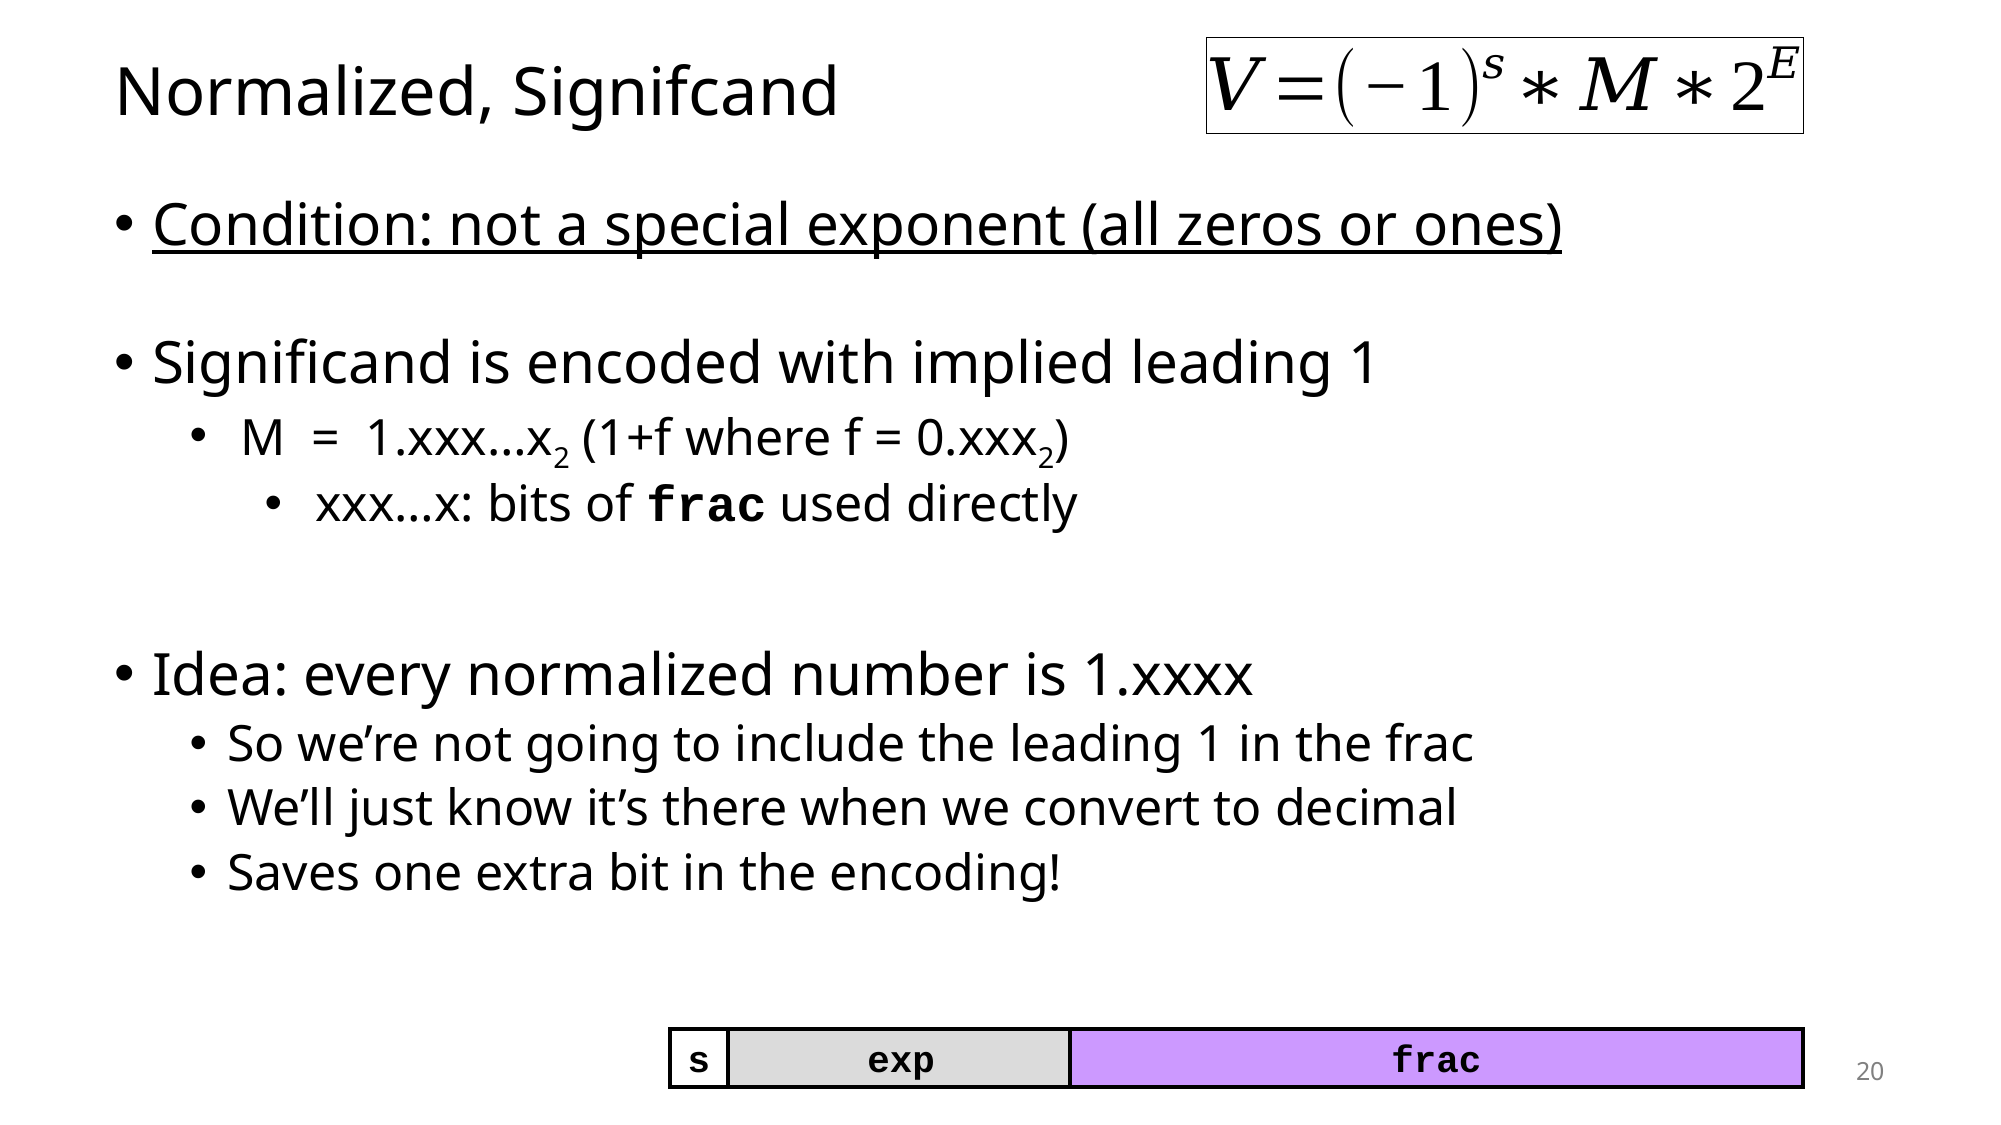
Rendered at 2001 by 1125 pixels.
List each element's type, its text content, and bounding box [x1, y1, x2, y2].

list Condition: not a special exponent (all zeros or ones) Significand is encoded with implied leading 1 M = 1.xxx…x2 (1+f where f = 0.xxx2) xxx…x: bits of frac used directly Idea: every normalized number is 1.xxxx So we’re not going to include the leading 1 in the frac We’ll just know it’s there when we convert to decimal Saves one extra bit in the encoding! [99, 187, 1900, 1012]
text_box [669, 1028, 1804, 1088]
title Normalized, Signifcand [99, 37, 1900, 150]
slide_number 20 [1749, 1042, 1900, 1103]
